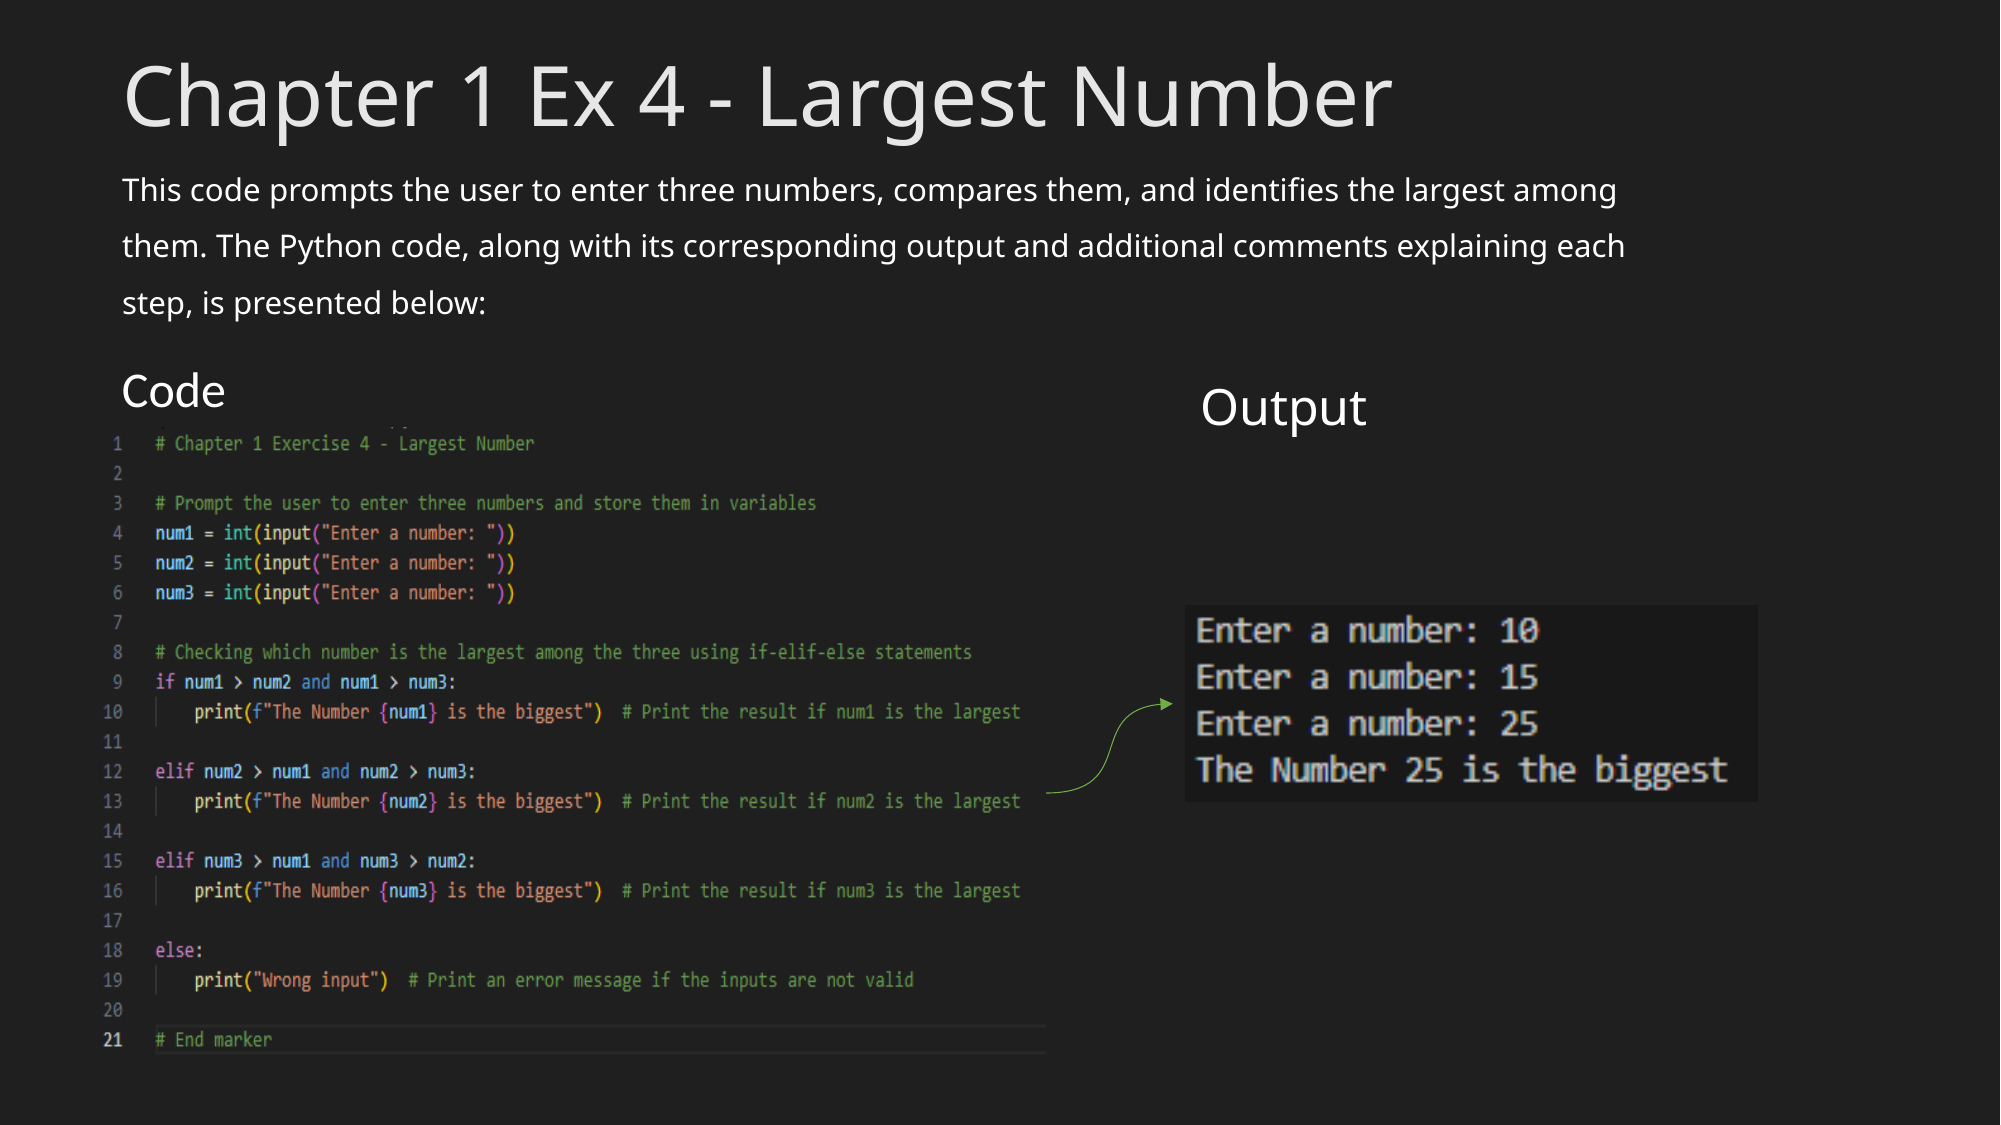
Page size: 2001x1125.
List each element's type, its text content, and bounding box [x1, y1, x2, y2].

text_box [1046, 703, 1173, 794]
text_box Code [107, 349, 251, 425]
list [1185, 605, 1758, 802]
text_box Output [1185, 368, 1390, 443]
title Chapter 1 Ex 4 - Largest Number [107, 0, 1833, 209]
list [100, 427, 1046, 1064]
list This code prompts the user to enter three numbers, compares them, and identifies the largest among them. The Python code, along with its corresponding output and additional comments explaining each step, is presented below: [107, 230, 1718, 328]
